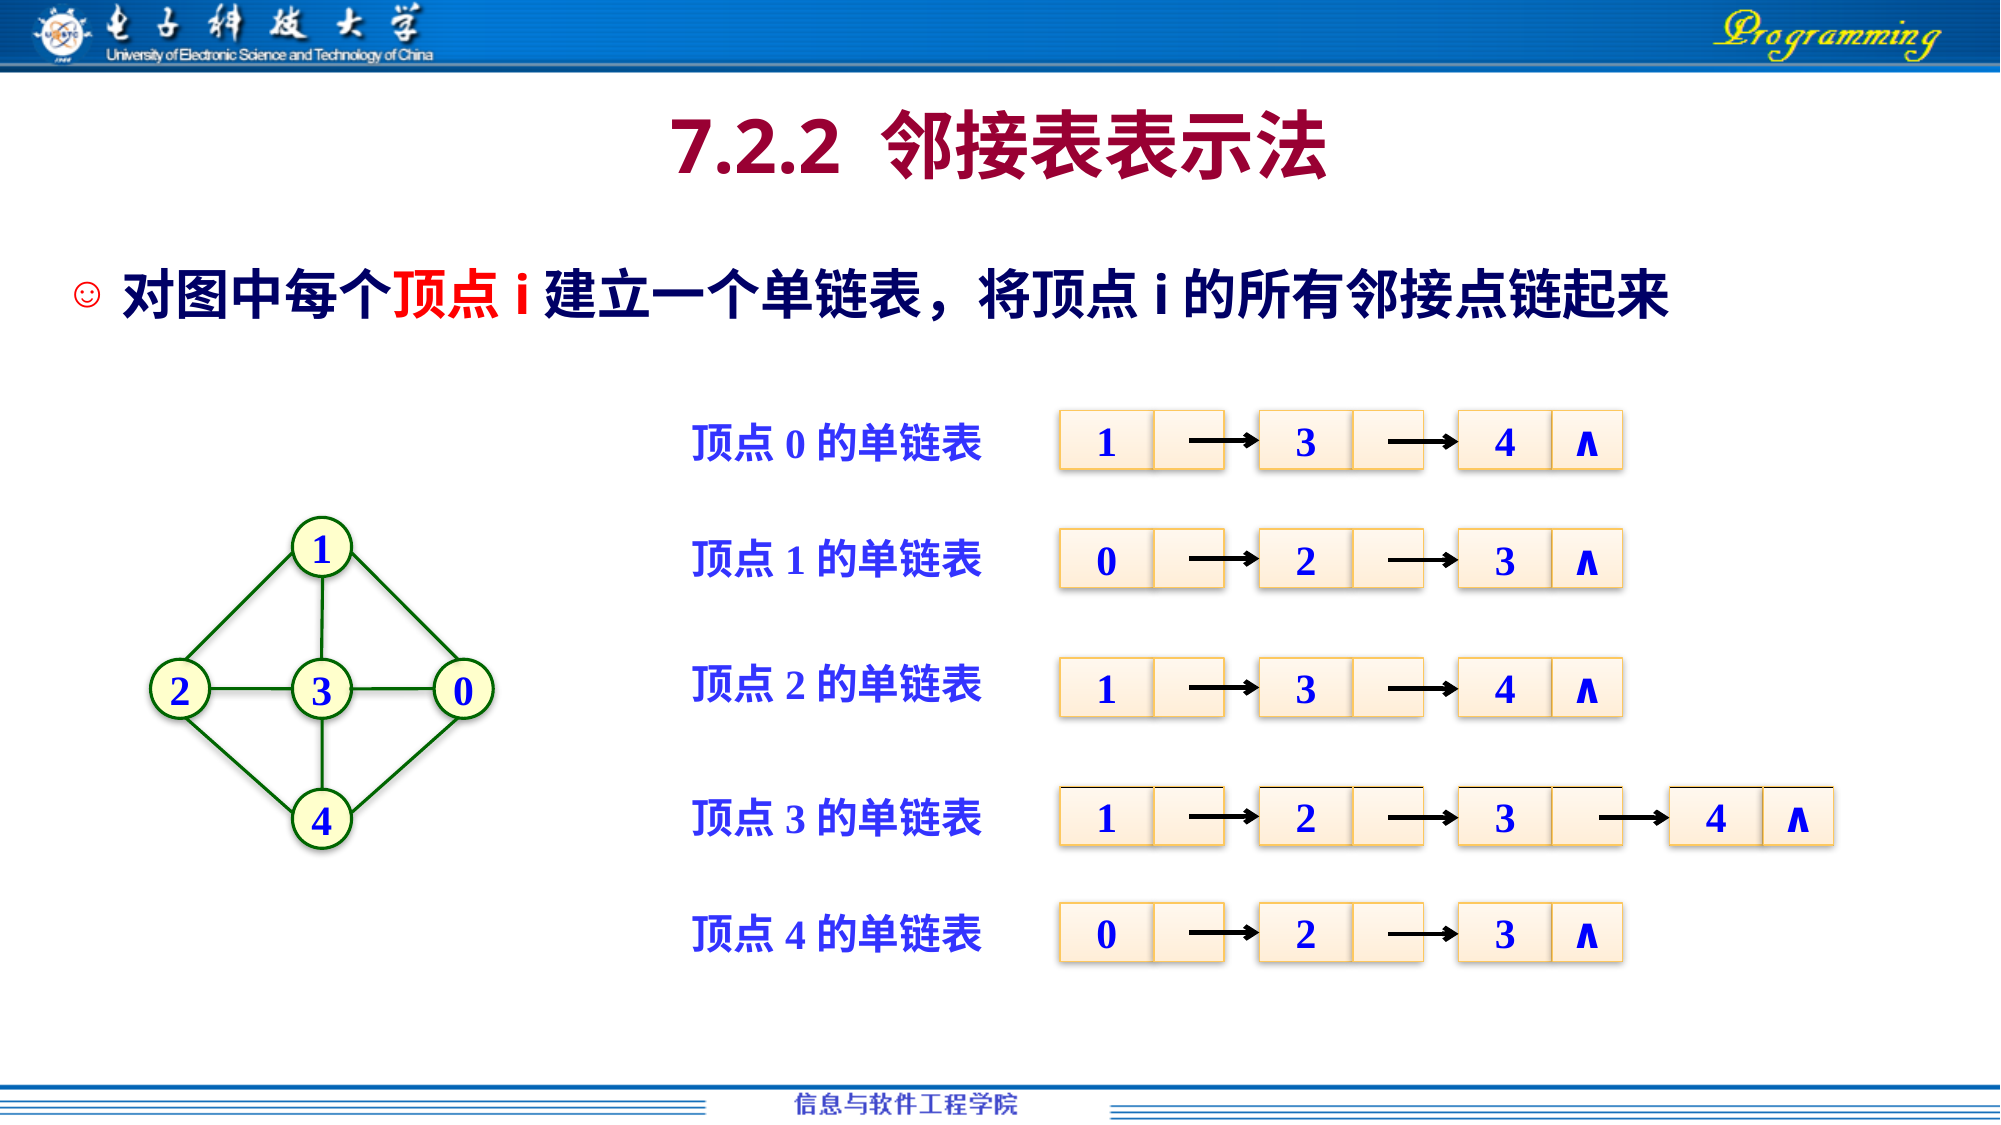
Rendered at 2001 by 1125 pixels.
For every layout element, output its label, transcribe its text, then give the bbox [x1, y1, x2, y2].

title 7.2.2 邻接表表示法 [150, 87, 1850, 200]
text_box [150, 517, 494, 849]
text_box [649, 784, 1834, 851]
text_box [649, 899, 1623, 966]
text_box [649, 524, 1623, 591]
list 对图中每个顶点i建立一个单链表，将顶点i的所有邻接点链起来 [50, 220, 1950, 346]
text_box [649, 649, 1623, 717]
picture [0, 0, 2000, 1125]
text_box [649, 409, 1623, 476]
